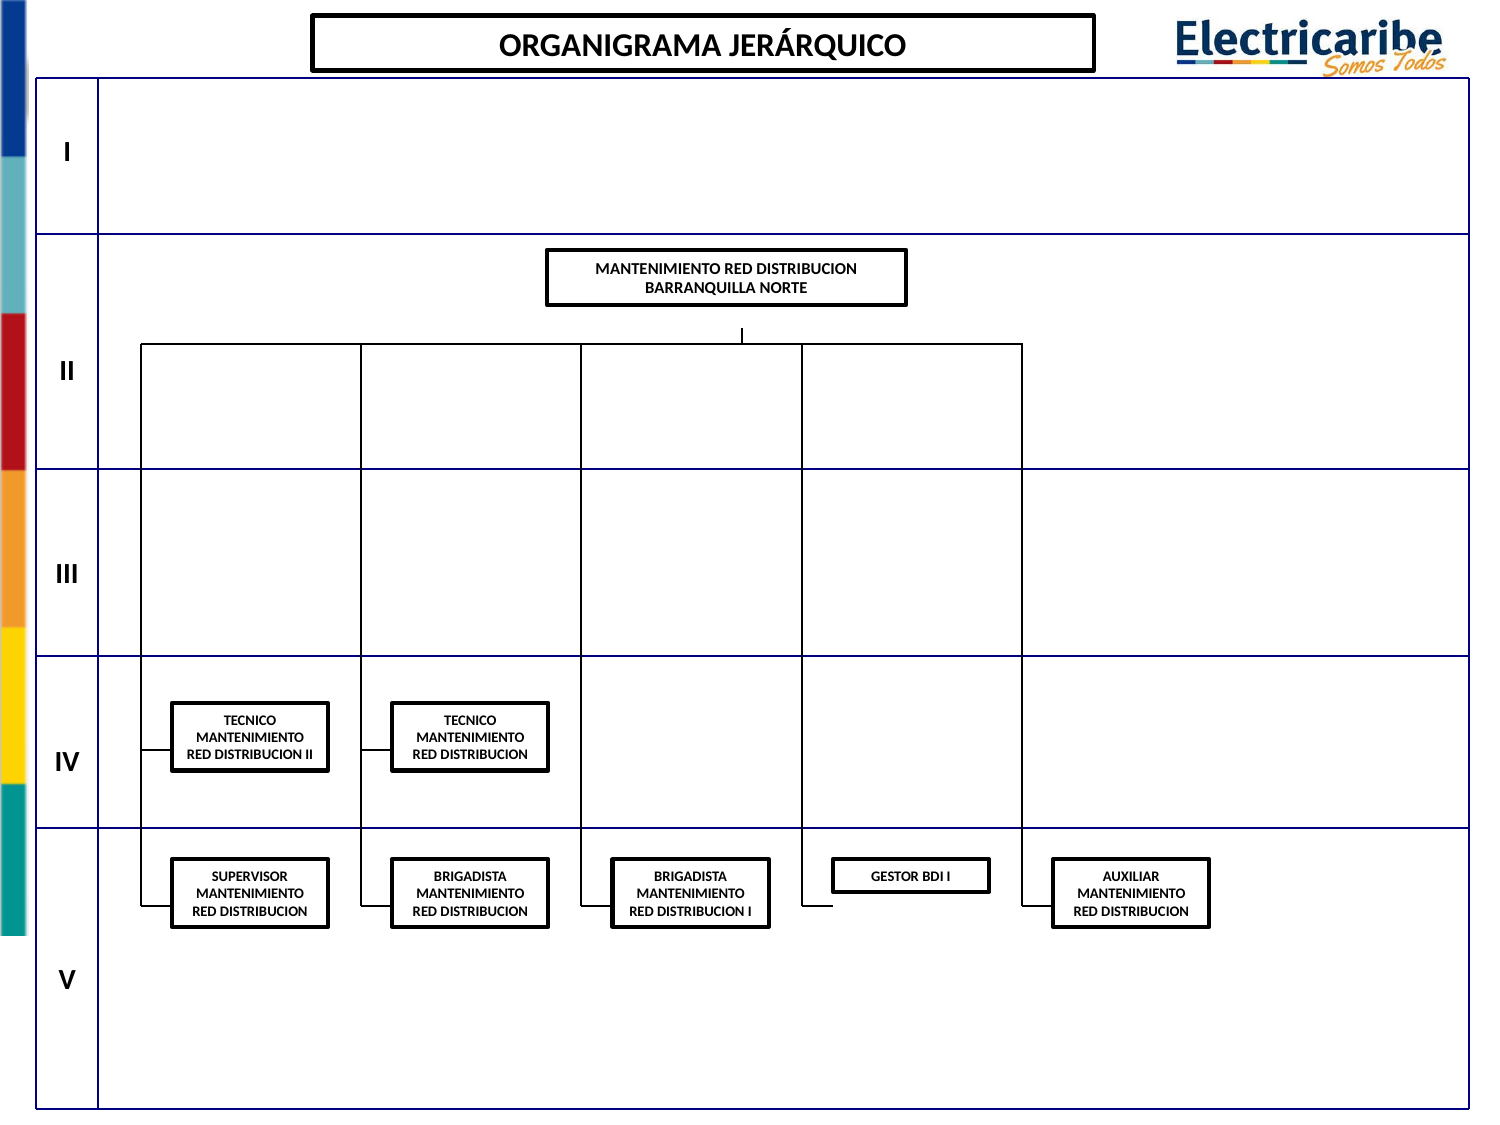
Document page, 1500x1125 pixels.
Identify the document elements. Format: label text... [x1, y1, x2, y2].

text_box III [39, 546, 94, 597]
text_box TECNICO MANTENIMIENTO RED DISTRIBUCION II [171, 703, 328, 771]
text_box GESTOR BDI I [832, 859, 989, 892]
text_box BRIGADISTA MANTENIMIENTO RED DISTRIBUCION [392, 859, 549, 927]
picture [1171, 15, 1449, 77]
text_box ORGANIGRAMA JERÁRQUICO [312, 15, 1094, 71]
text_box I [39, 124, 94, 175]
text_box AUXILIAR MANTENIMIENTO RED DISTRIBUCION [1053, 859, 1210, 927]
text_box V [39, 953, 94, 1003]
text_box MANTENIMIENTO RED DISTRIBUCION BARRANQUILLA NORTE [546, 249, 907, 305]
text_box BRIGADISTA MANTENIMIENTO RED DISTRIBUCION I [612, 859, 769, 927]
text_box IV [39, 734, 94, 785]
text_box II [39, 343, 94, 394]
text_box SUPERVISOR MANTENIMIENTO RED DISTRIBUCION [171, 859, 328, 927]
picture [0, 0, 29, 937]
text_box TECNICO MANTENIMIENTO RED DISTRIBUCION [392, 703, 549, 771]
